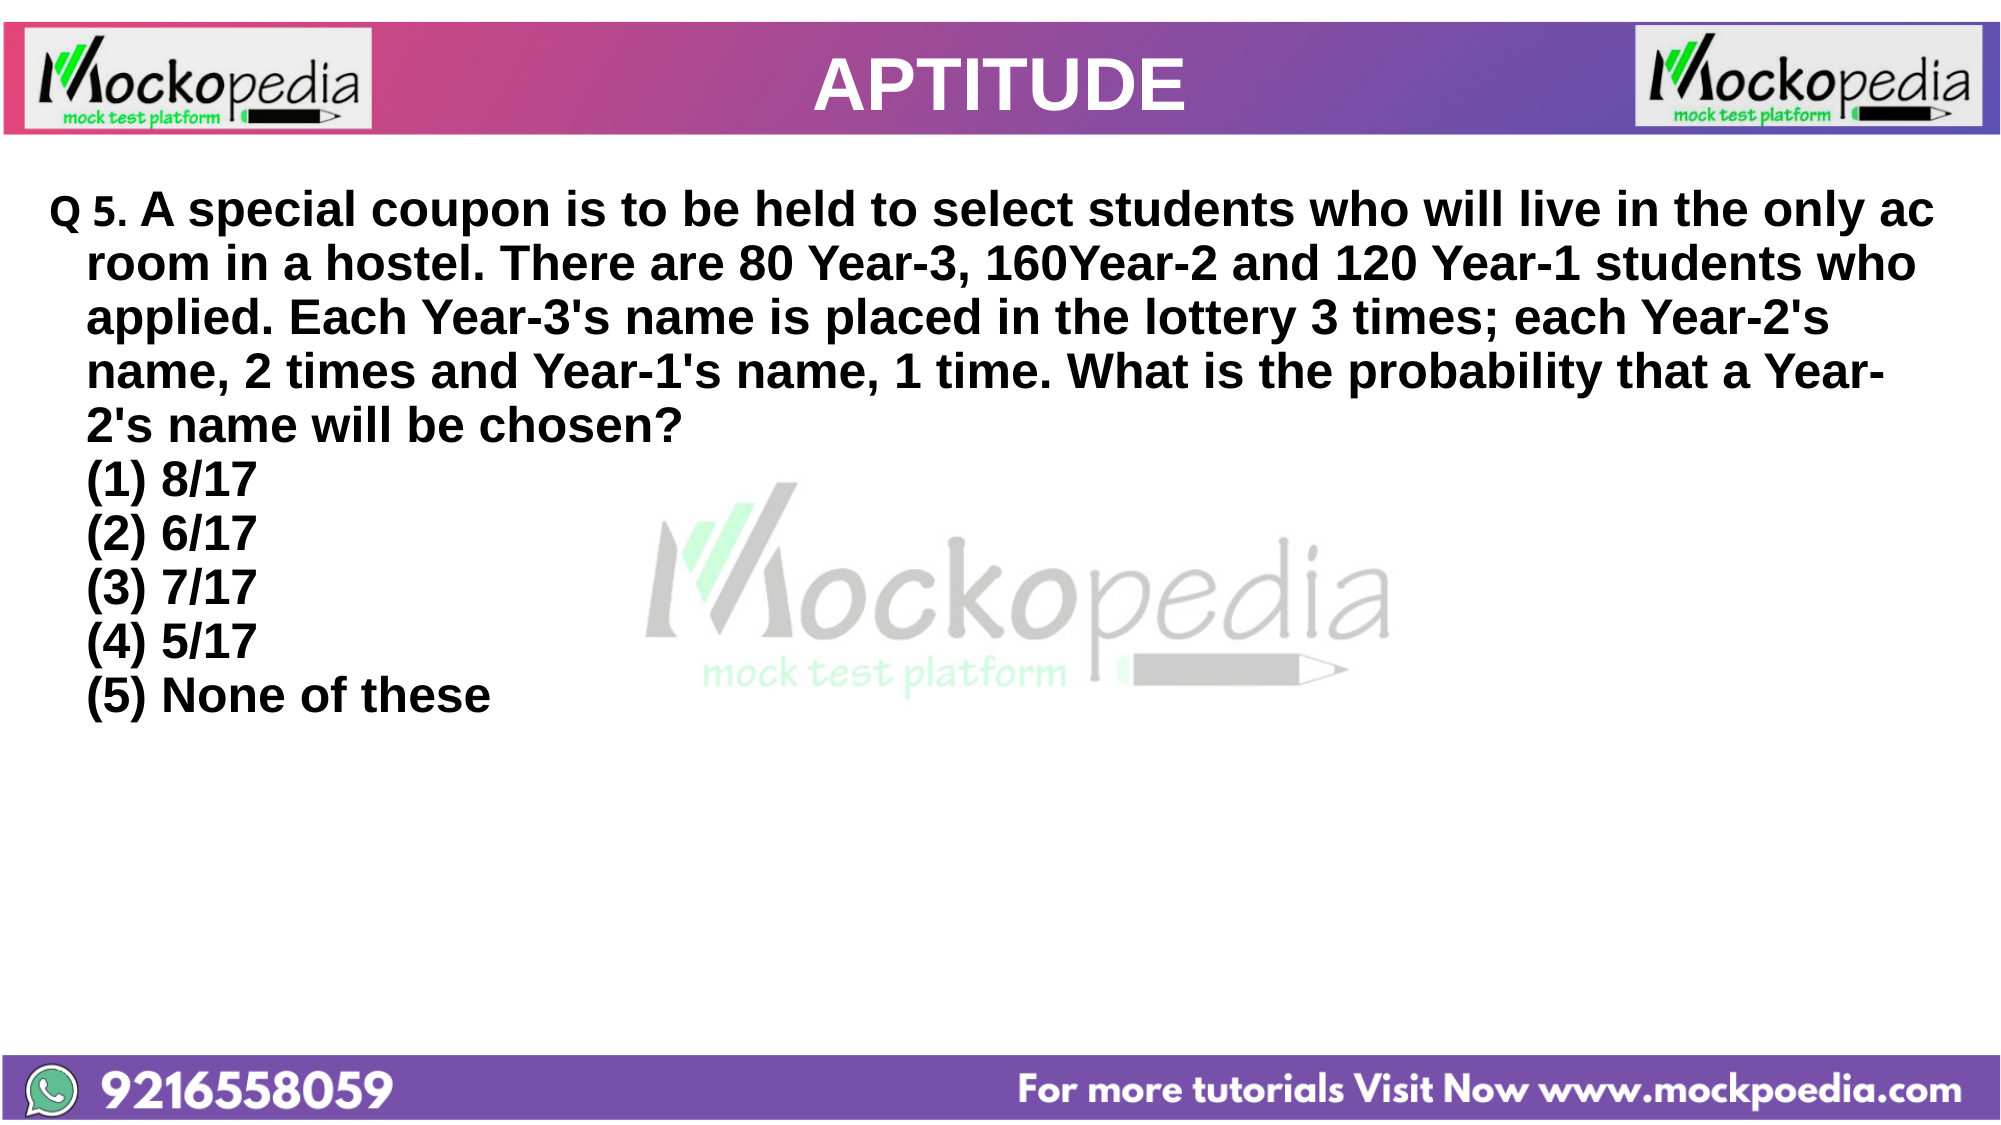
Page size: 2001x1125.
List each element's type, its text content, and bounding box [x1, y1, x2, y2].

picture [0, 0, 2001, 1125]
title APTITUDE [41, 31, 1959, 142]
list Q 5. A special coupon is to be held to select students who will live in the only ac room in a hostel. There are 80 Year-3, 160Year-2 and 120 Year-1 students who applied. Each Year-3's name is placed in the lottery 3 times; each Year-2's name, 2 times and Year-1's name, 1 time. What is the probability that a Year-2's name will be chosen? (1) 8/17 (2) 6/17 (3) 7/17 (4) 5/17 (5) None of these [33, 175, 1959, 1053]
